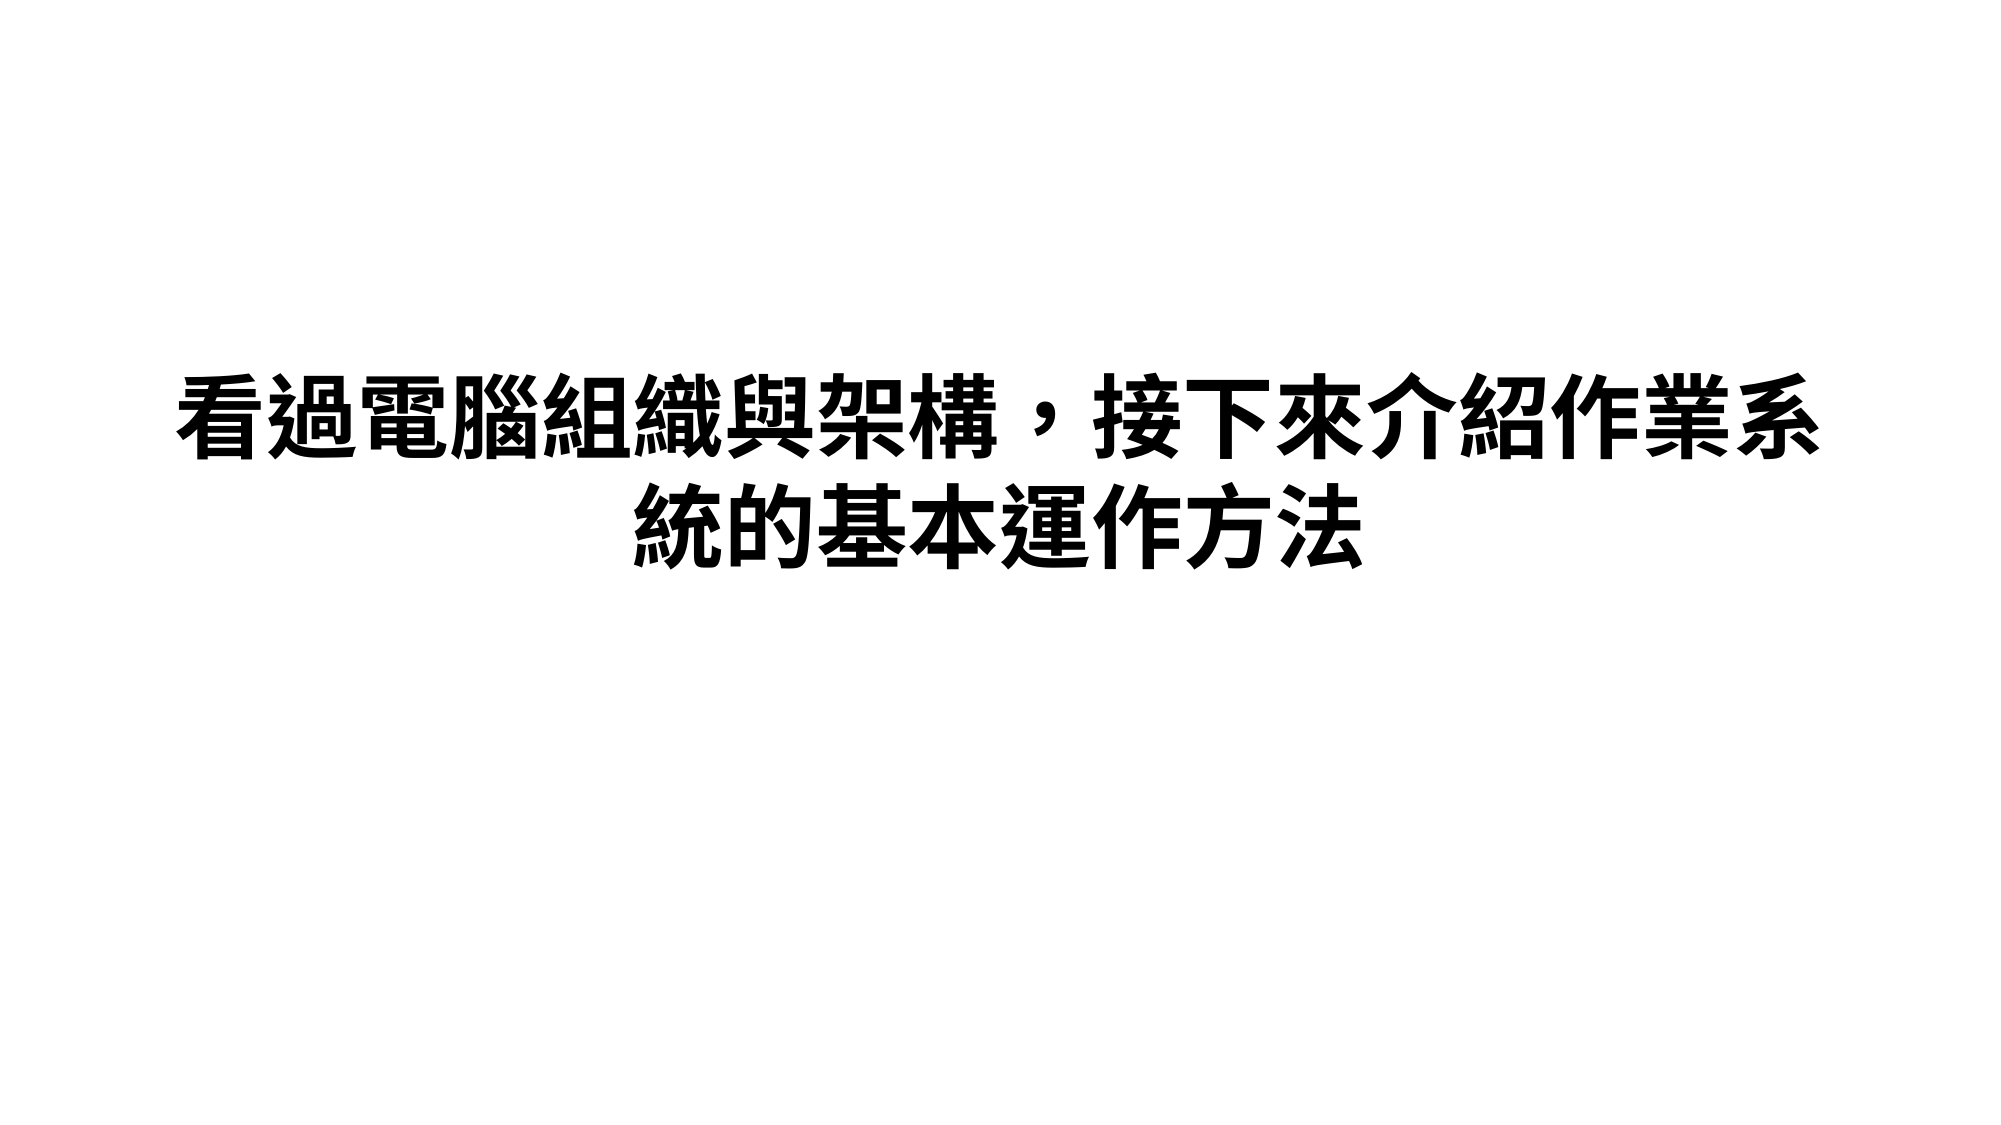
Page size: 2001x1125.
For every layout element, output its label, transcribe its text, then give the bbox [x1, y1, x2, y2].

title 看過電腦組織與架構，接下來介紹作業系統的基本運作方法 [149, 349, 1851, 591]
